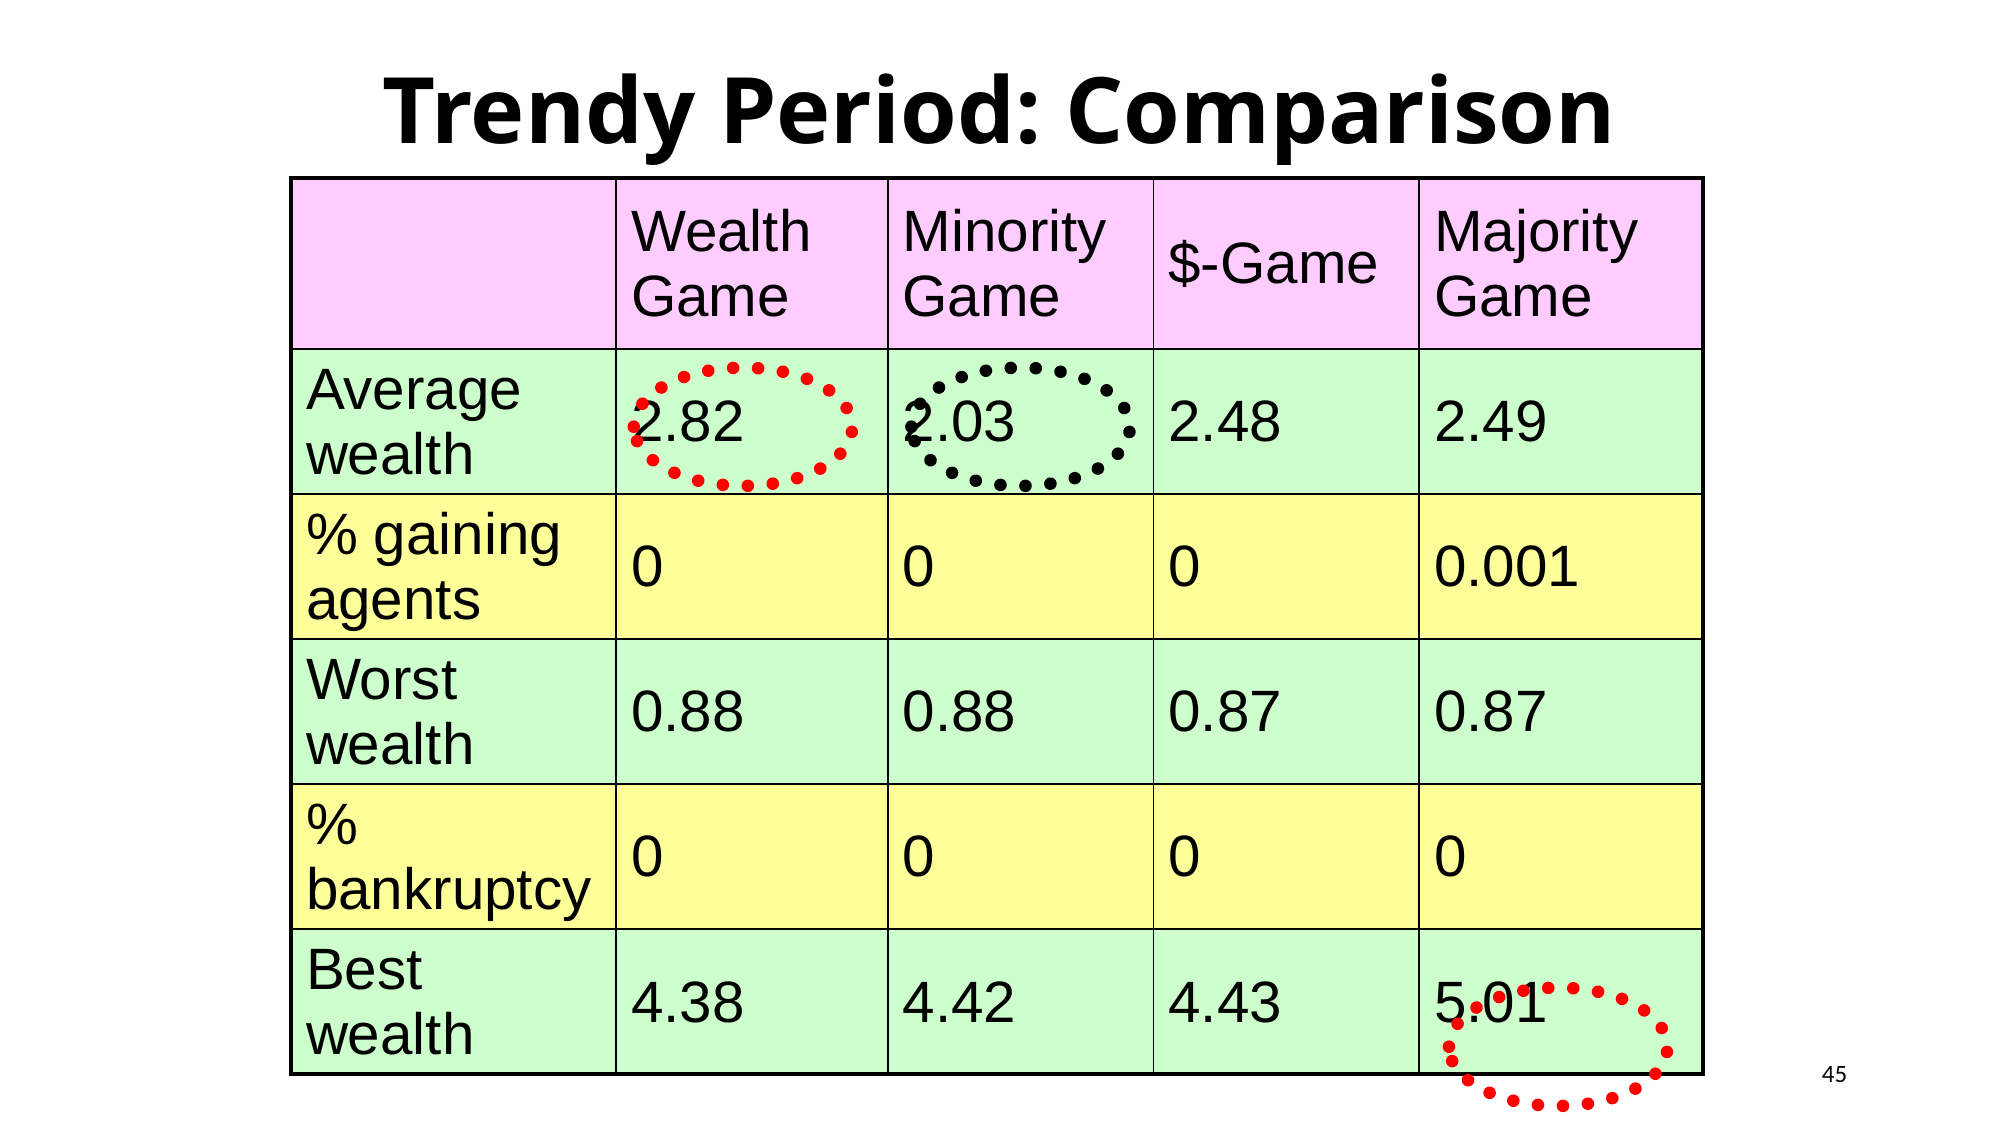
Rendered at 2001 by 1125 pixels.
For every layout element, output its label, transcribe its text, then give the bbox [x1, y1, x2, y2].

table_cell 0.88 [889, 640, 1153, 783]
table_cell % gaining agents [293, 495, 615, 638]
table_header Wealth Game [617, 180, 887, 348]
table_cell 4.38 [617, 930, 887, 1072]
table_cell Worst wealth [293, 640, 615, 783]
text_box [911, 367, 1130, 486]
table_cell 0 [1154, 495, 1418, 638]
table_cell 0.001 [1420, 495, 1701, 638]
table_cell 4.43 [1154, 930, 1418, 1072]
table_cell % bankruptcy [293, 785, 615, 928]
table_cell 0 [617, 785, 887, 928]
table_cell Average wealth [293, 350, 615, 493]
table_cell 2.82 [617, 350, 887, 493]
table_header [293, 180, 615, 348]
table_cell 0 [889, 495, 1153, 638]
table_cell 2.03 [889, 350, 1153, 493]
text_box [1449, 987, 1668, 1042]
table_cell 0 [1154, 785, 1418, 928]
table_header Minority Game [889, 180, 1153, 348]
table_cell 0 [1420, 785, 1701, 928]
title Trendy Period: Comparison [324, 19, 1675, 176]
table_cell Best wealth [293, 930, 615, 1072]
table_cell 4.42 [889, 930, 1153, 1072]
table_cell 0.87 [1154, 640, 1418, 783]
table_cell 2.48 [1154, 350, 1418, 493]
table_cell 5.01 [1420, 930, 1701, 1042]
table_header $-Game [1154, 180, 1418, 348]
slide_number 45 [1412, 1042, 1863, 1103]
table_cell 0 [889, 785, 1153, 928]
table_cell 2.49 [1420, 350, 1701, 493]
table_cell 0.87 [1420, 640, 1701, 783]
text_box [633, 367, 853, 486]
table_header Majority Game [1420, 180, 1701, 348]
table_cell 0.88 [617, 640, 887, 783]
table_cell 0 [617, 495, 887, 638]
